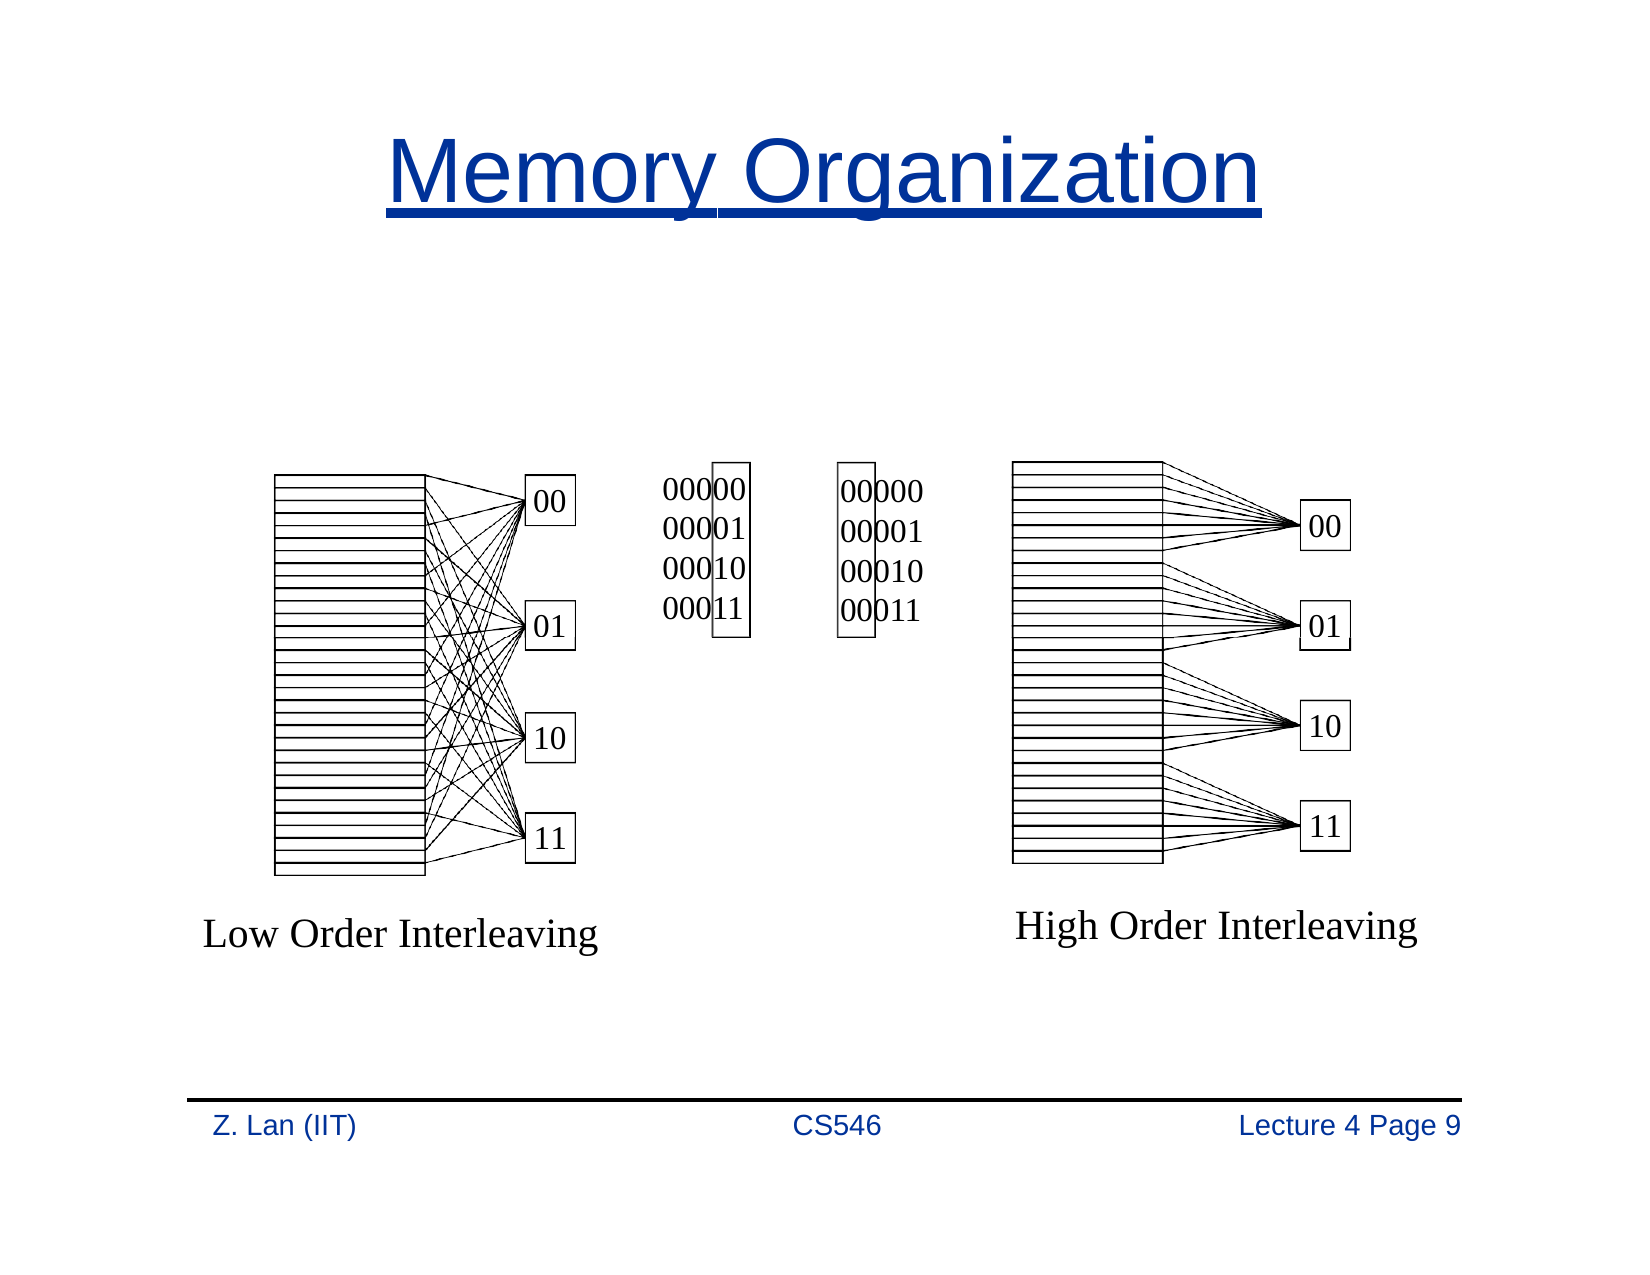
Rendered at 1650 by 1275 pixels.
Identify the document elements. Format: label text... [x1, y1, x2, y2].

footer CS546 [790, 1111, 885, 1275]
text_box High Order Interleaving [1012, 898, 1420, 949]
text_box [1011, 637, 1351, 864]
text_box 11 [531, 816, 568, 857]
slide_number Lecture 4 Page 1 [1220, 1111, 1464, 1275]
text_box 00000 00001 00010 00011 [837, 468, 926, 629]
text_box Low Order Interleaving [200, 906, 601, 957]
text_box [1011, 461, 1351, 637]
title Memory Organization [232, 72, 1418, 325]
text_box 10 [531, 716, 569, 757]
text_box 01 [531, 603, 569, 637]
slide_number Z. Lan (IIT) [210, 1111, 360, 1275]
text_box [273, 637, 576, 876]
text_box 11 [1306, 803, 1343, 844]
text_box [836, 461, 876, 637]
text_box 01 [1306, 603, 1344, 637]
text_box 10 [1306, 703, 1344, 744]
text_box [273, 474, 576, 637]
text_box [74, 637, 1575, 1200]
text_box 00 [1306, 503, 1344, 544]
text_box 00000 00001 00010 00011 [660, 466, 749, 627]
text_box 00 [531, 478, 569, 519]
